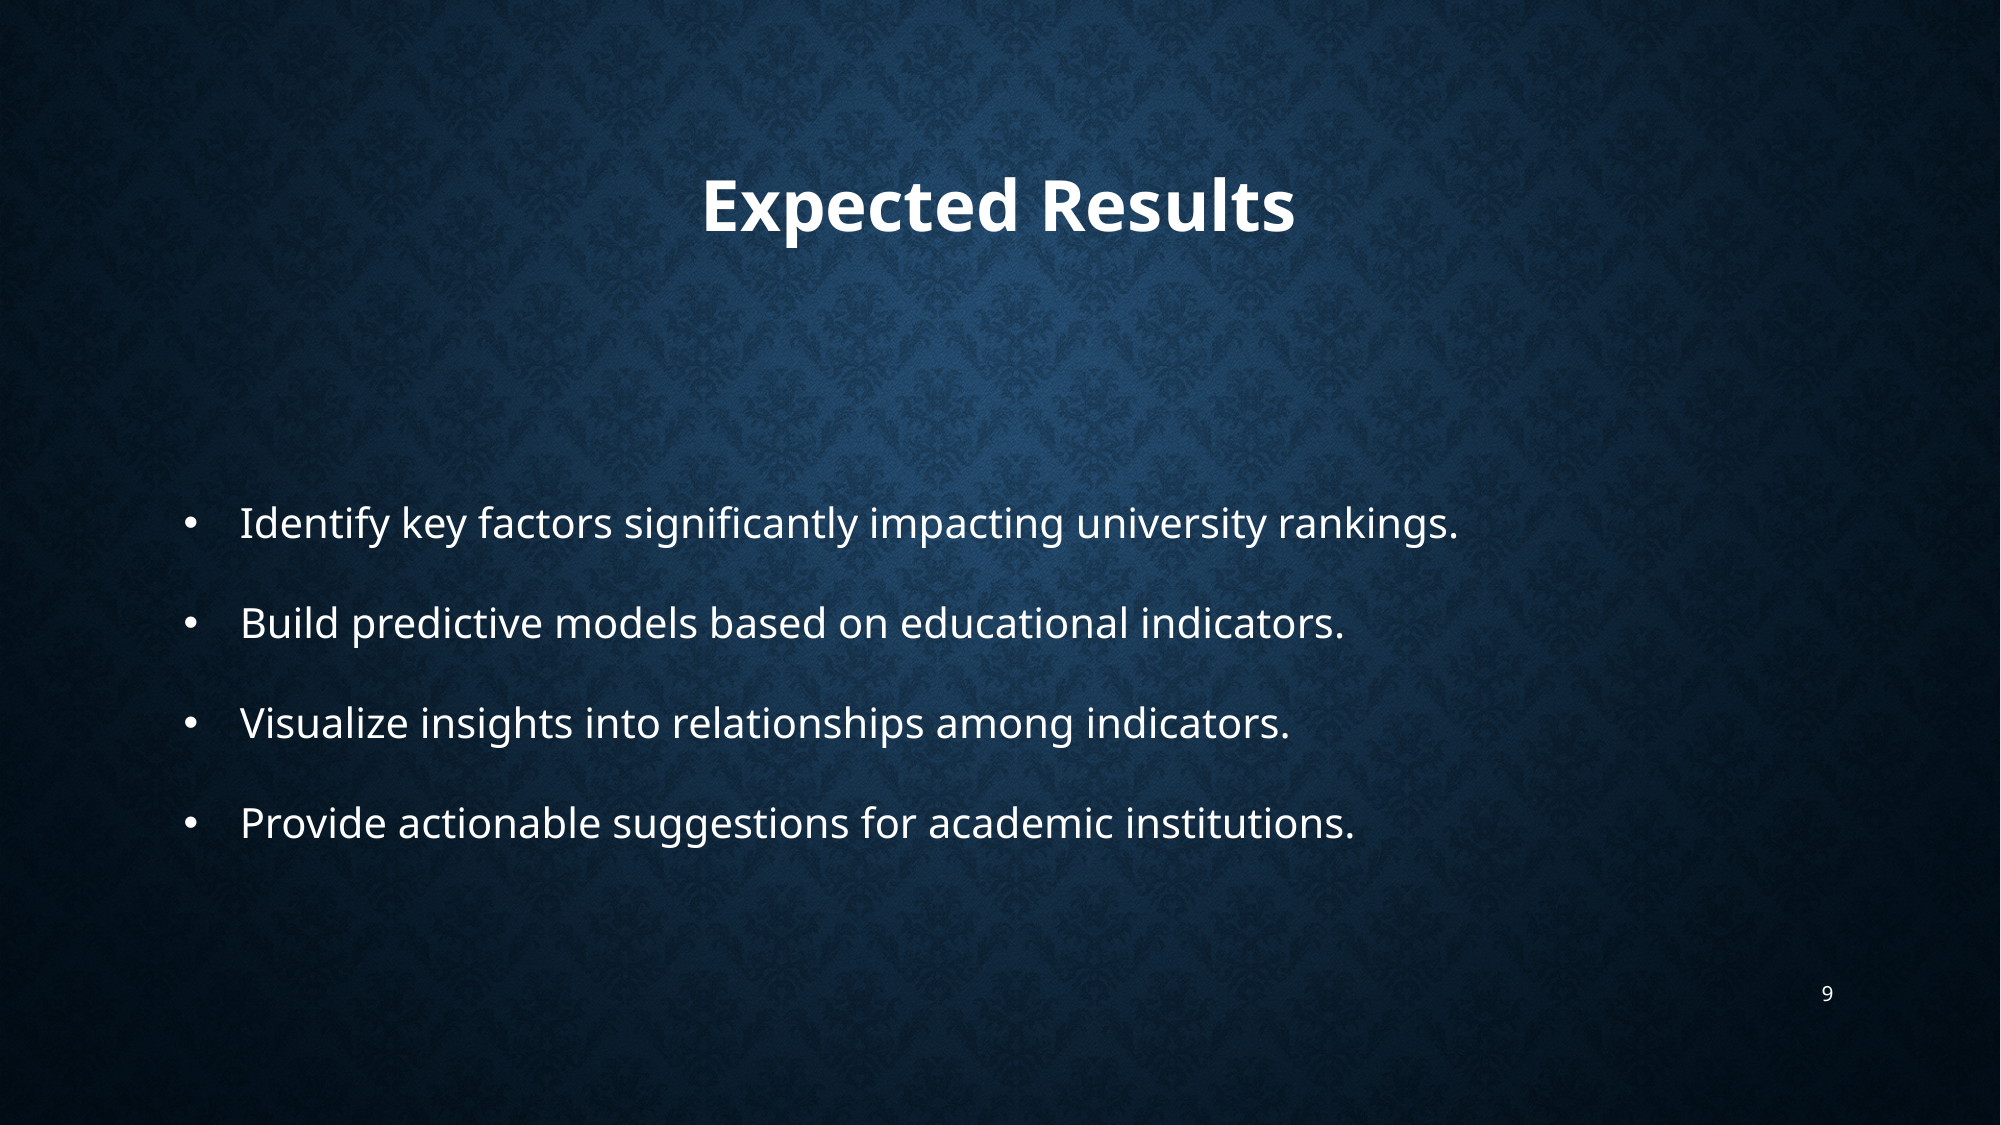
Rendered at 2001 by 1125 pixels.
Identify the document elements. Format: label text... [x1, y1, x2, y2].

picture [0, 0, 2001, 1125]
slide_number 9 [1724, 965, 1849, 1025]
list Identify key factors significantly impacting university rankings. Build predictive models based on educational indicators. Visualize insights into relationships among indicators. Provide actionable suggestions for academic institutions. [149, 343, 1849, 950]
title Expected Results [149, 99, 1849, 318]
